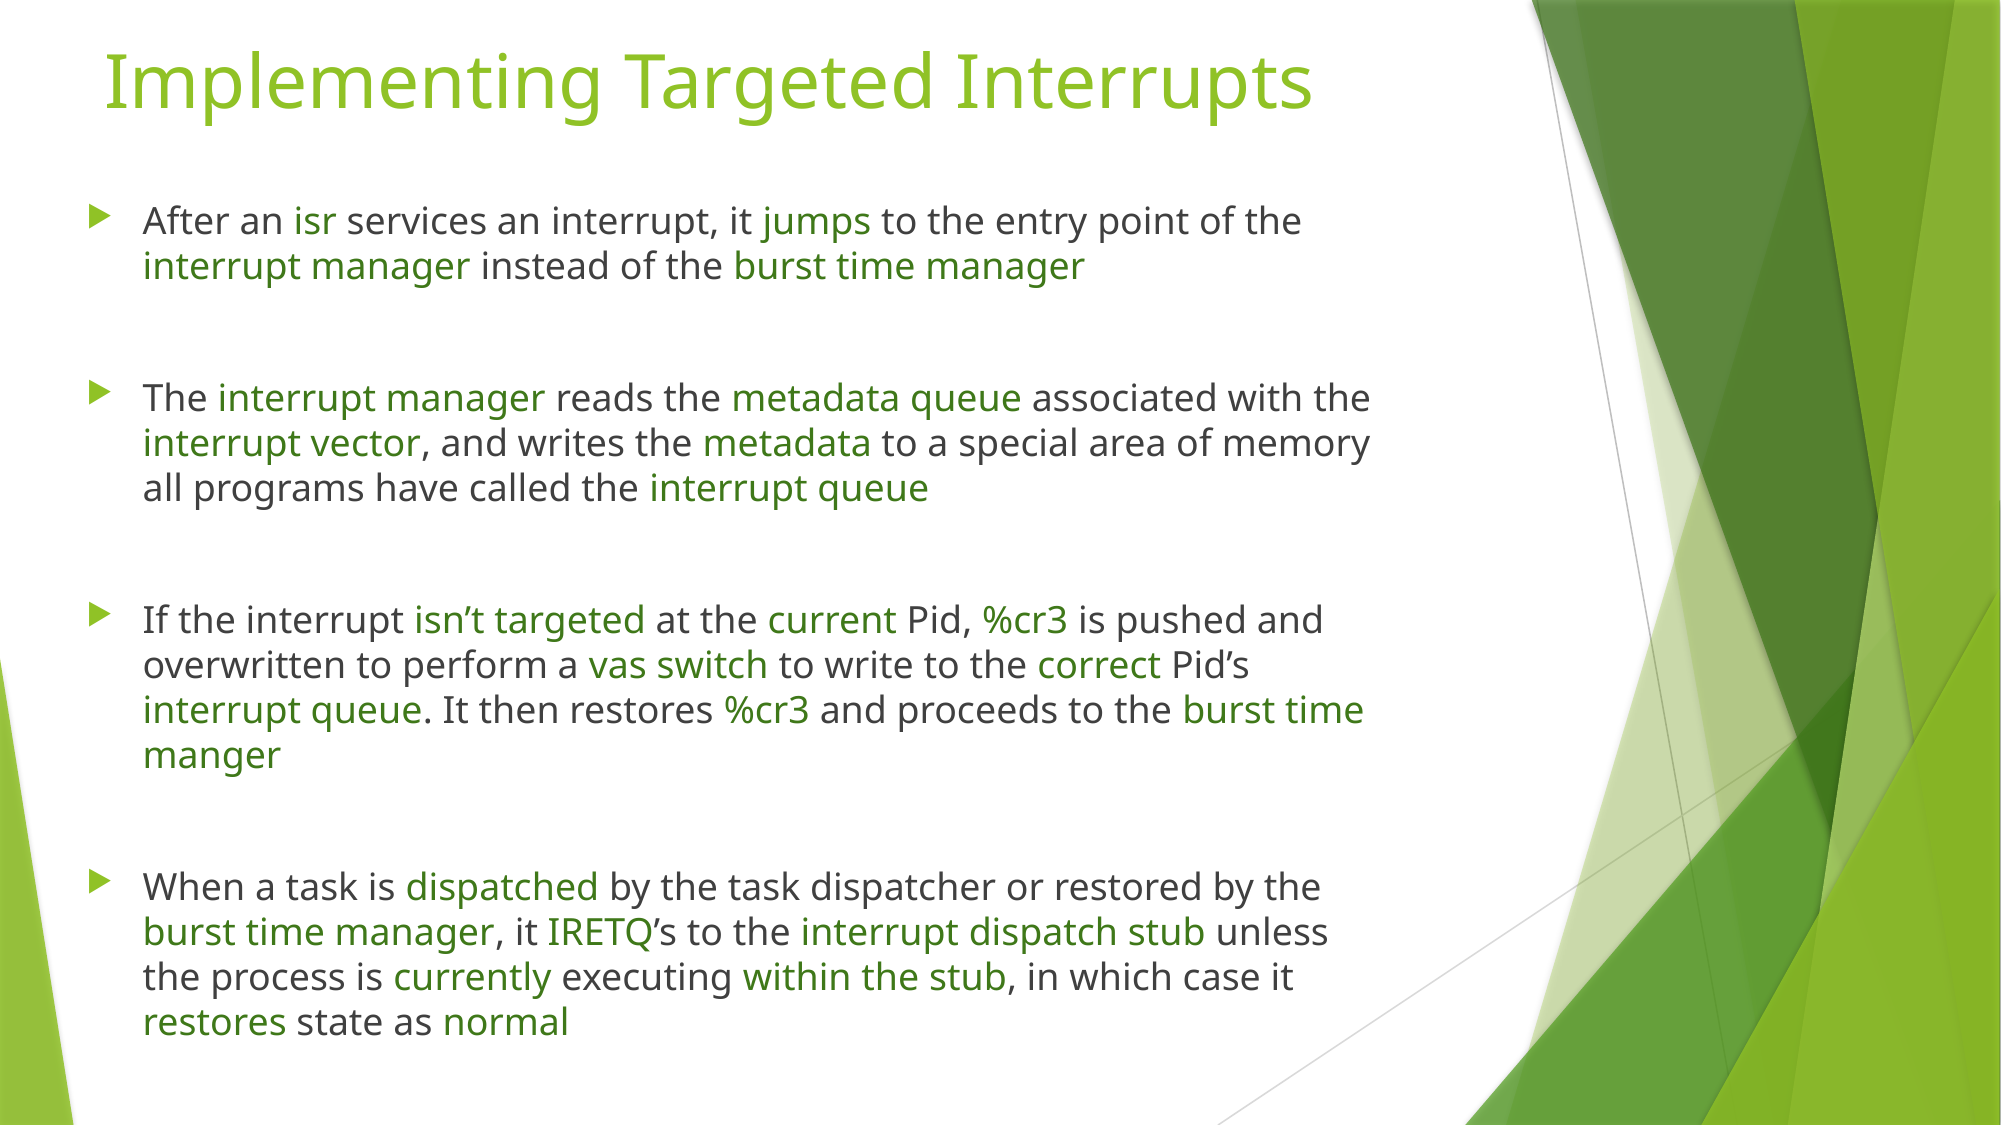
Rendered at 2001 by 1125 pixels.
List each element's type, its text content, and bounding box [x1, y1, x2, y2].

title Implementing Targeted Interrupts [89, 25, 1500, 243]
list After an isr services an interrupt, it jumps to the entry point of the interrupt manager instead of the burst time manager The interrupt manager reads the metadata queue associated with the interrupt vector, and writes the metadata to a special area of memory all programs have called the interrupt queue If the interrupt isn’t targeted at the current Pid, %cr3 is pushed and overwritten to perform a vas switch to write to the correct Pid’s interrupt queue. It then restores %cr3 and proceeds to the burst time manger When a task is dispatched by the task dispatcher or restored by the burst time manager, it IRETQ’s to the interrupt dispatch stub unless the process is currently executing within the stub, in which case it restores state as normal [71, 189, 1411, 1100]
